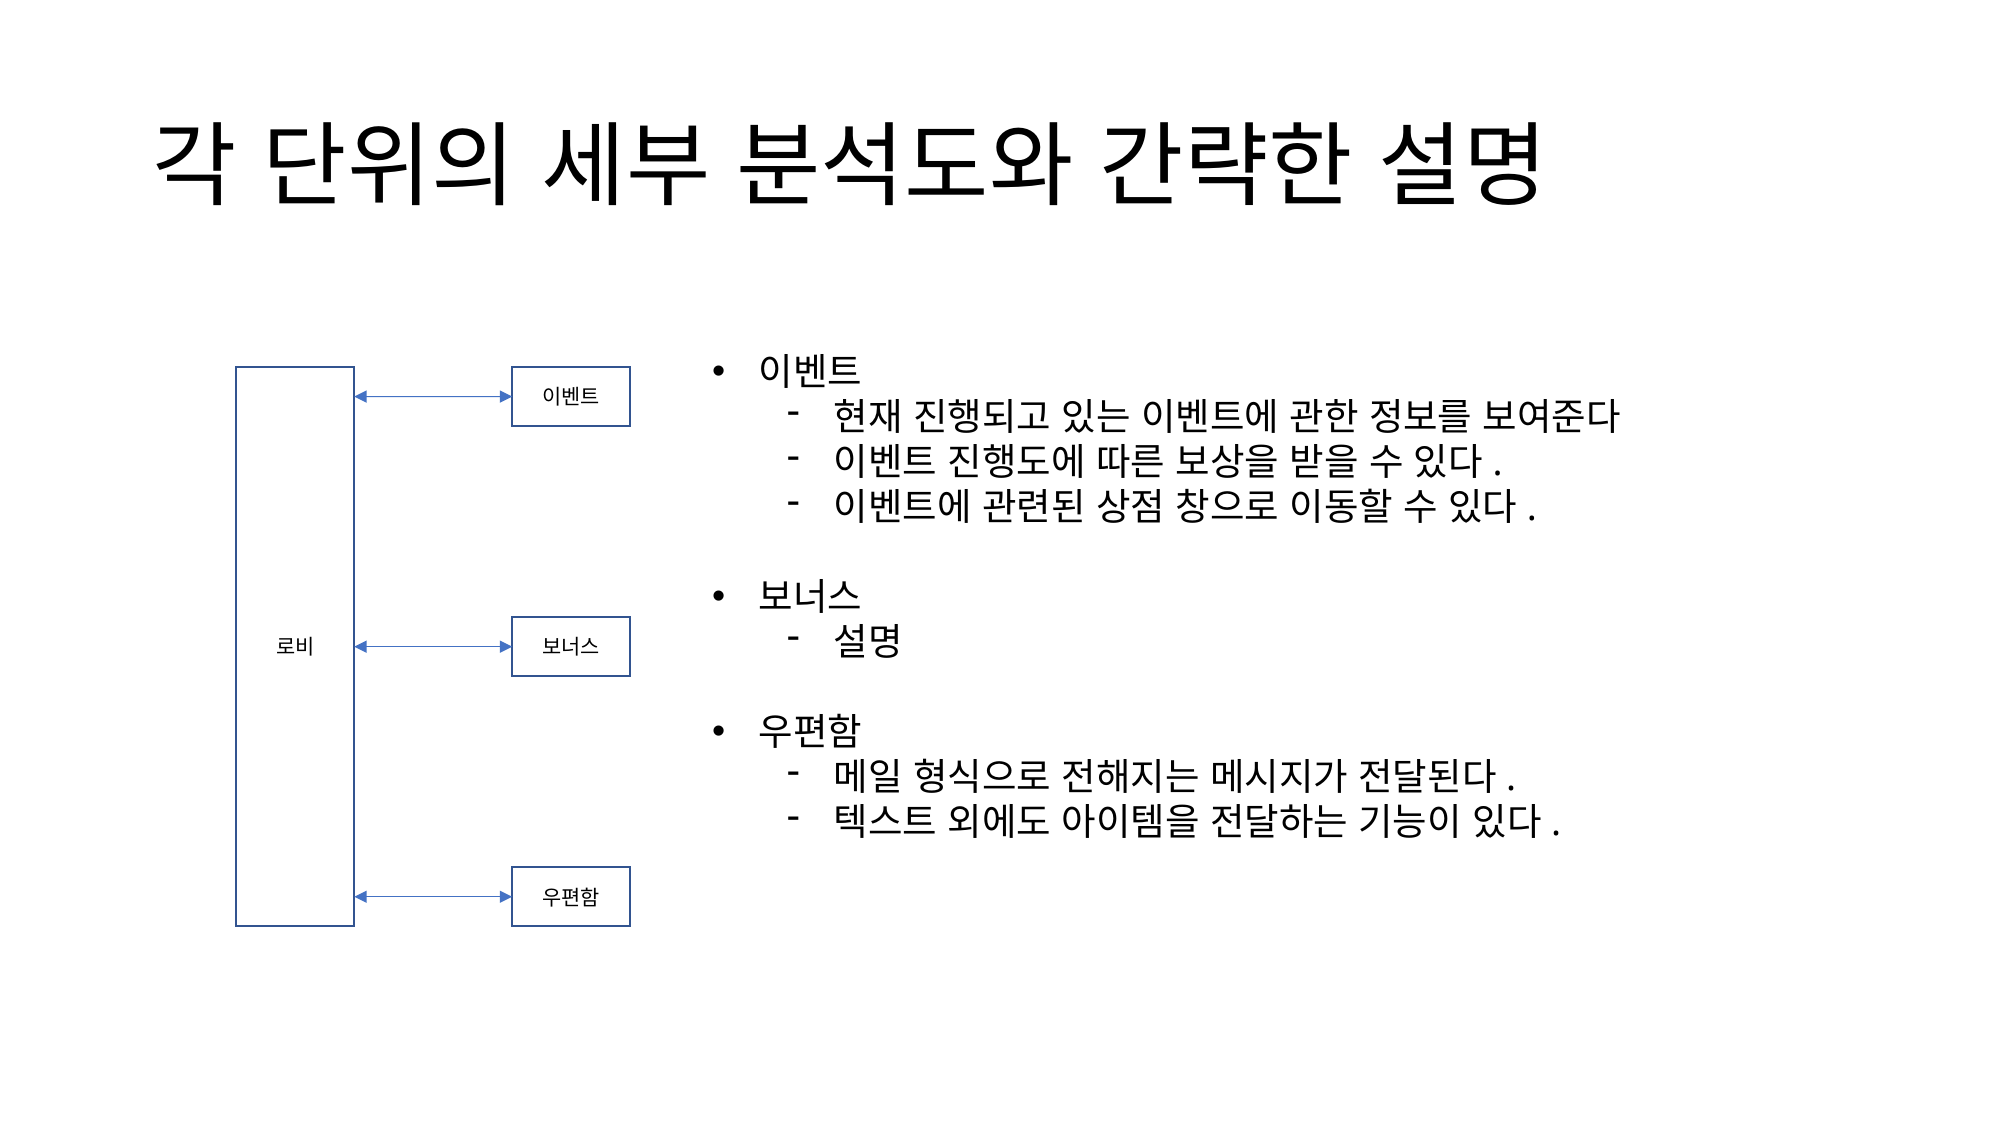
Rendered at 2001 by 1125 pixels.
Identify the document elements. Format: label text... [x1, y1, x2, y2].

text_box 이벤트 [511, 366, 631, 427]
title 각 단위의 세부 분석도와 간략한 설명 [137, 59, 1863, 278]
text_box 이벤트 현재 진행되고 있는 이벤트에 관한 정보를 보여준다 이벤트 진행도에 따른 보상을 받을 수 있다. 이벤트에 관련된 상점 창으로 이동할 수 있다. 보너스 설명 우편함 메일 형식으로 전해지는 메시지가 전달된다. 텍스트 외에도 아이템을 전달하는 기능이 있다. [697, 340, 1785, 851]
text_box 로비 [235, 366, 355, 927]
text_box 보너스 [511, 616, 631, 677]
text_box 우편함 [511, 866, 631, 927]
